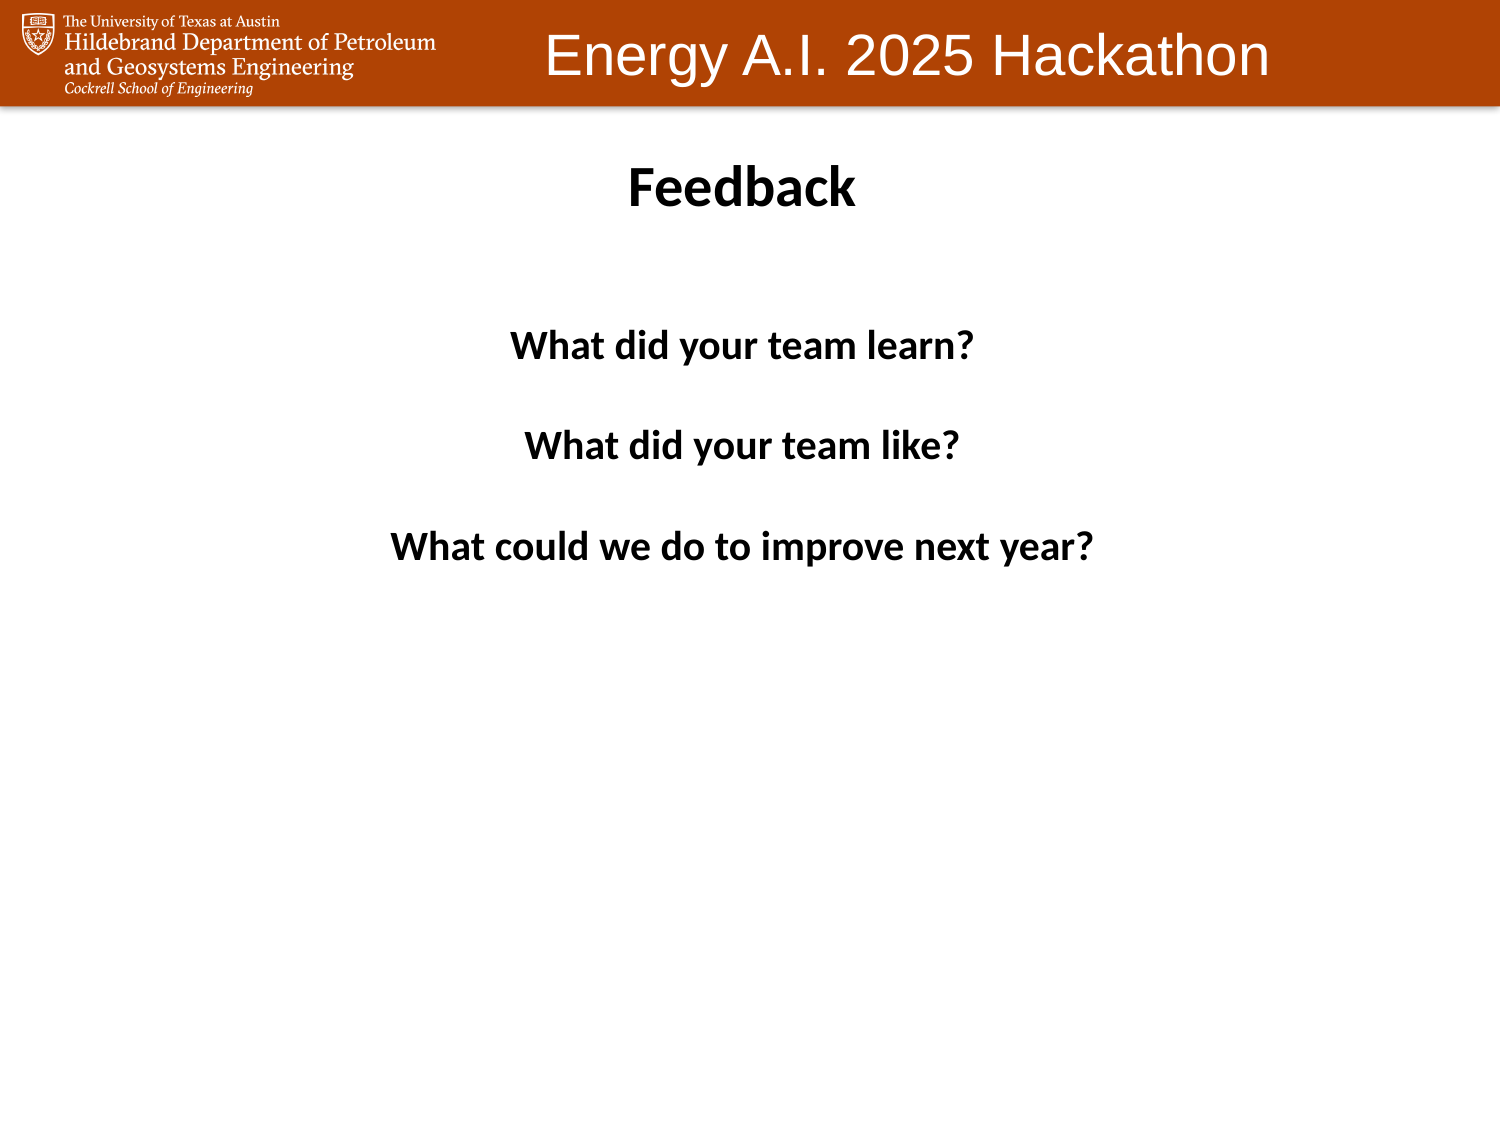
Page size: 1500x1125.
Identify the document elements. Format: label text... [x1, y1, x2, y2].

text_box Feedback What did your team learn? What did your team like? What could we do to improve next year? [82, 140, 1403, 626]
picture [22, 13, 436, 97]
